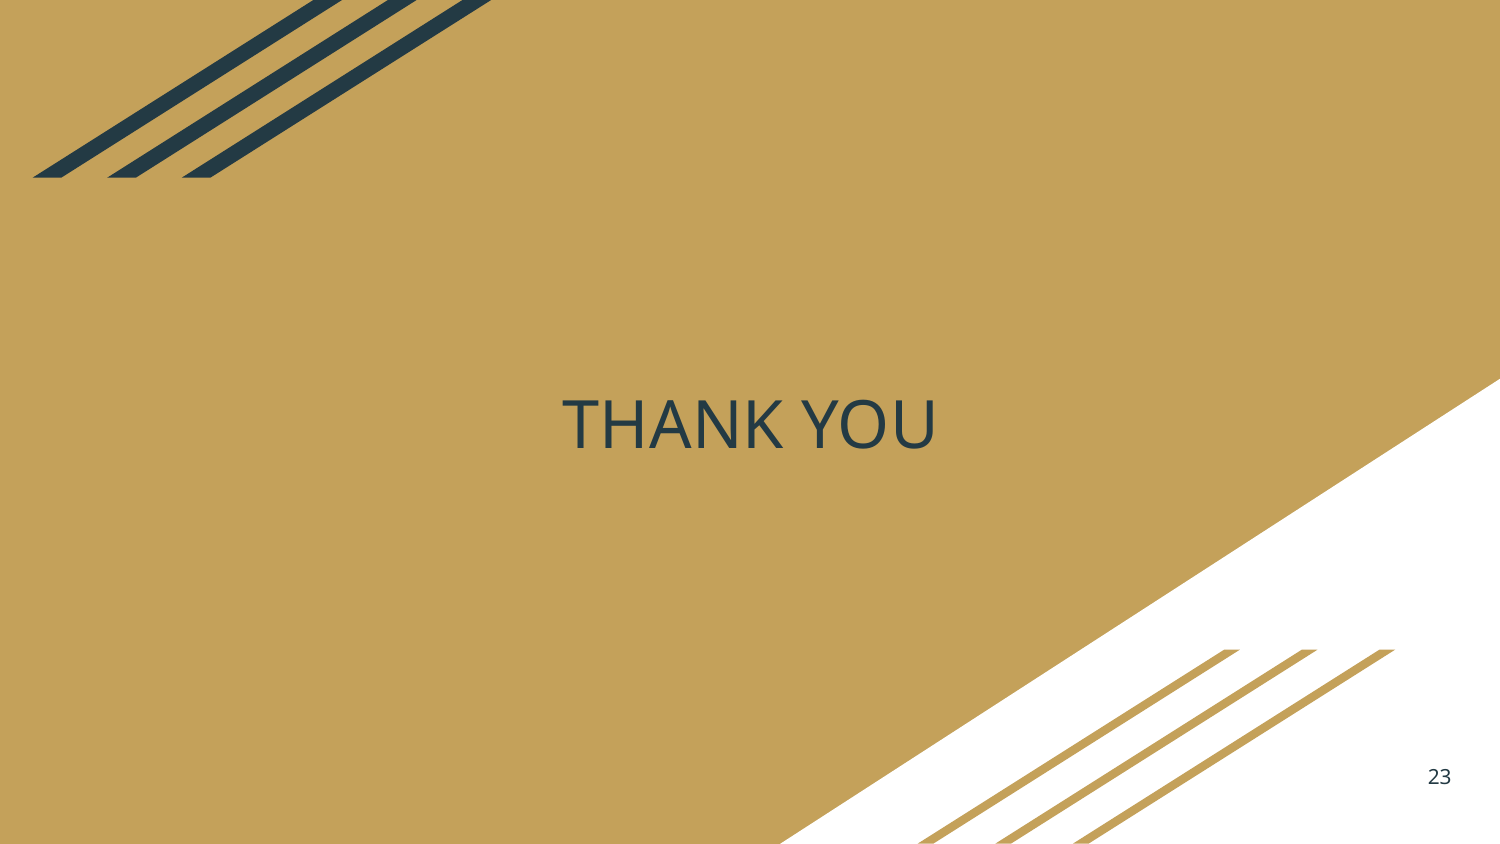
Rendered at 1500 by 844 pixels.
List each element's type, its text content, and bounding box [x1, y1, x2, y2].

title THANK YOU [309, 286, 1192, 557]
slide_number ‹#› [1376, 745, 1467, 810]
